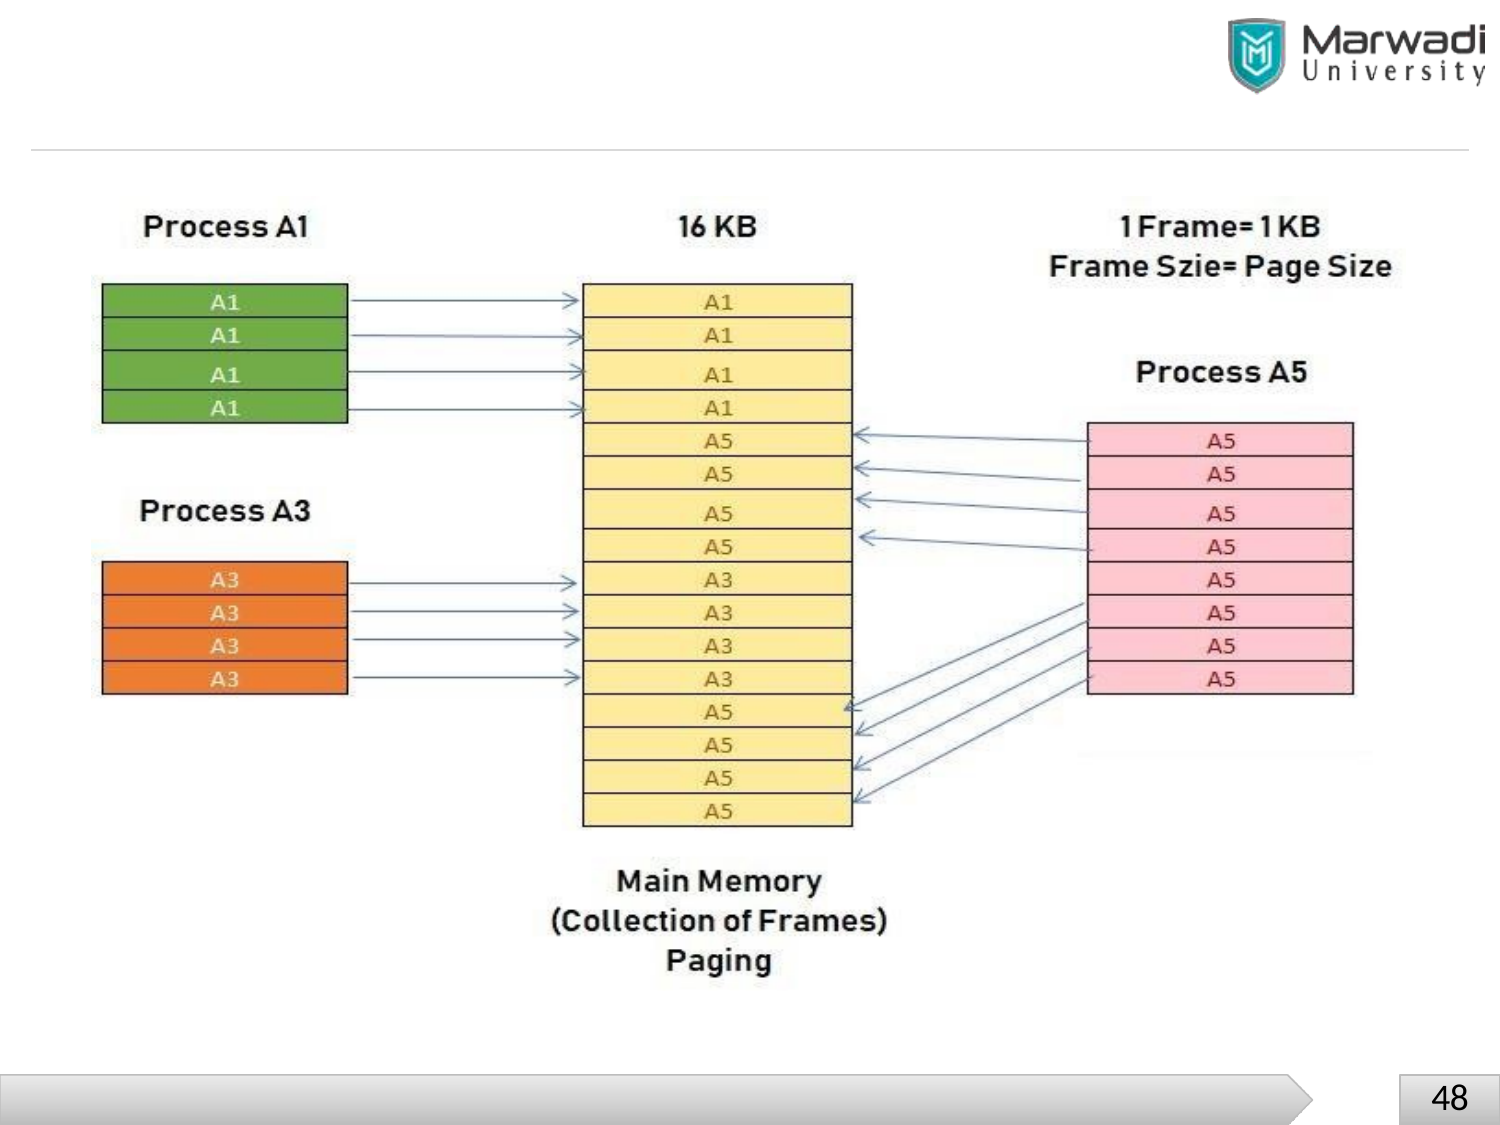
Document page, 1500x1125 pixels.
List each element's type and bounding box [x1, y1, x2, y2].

picture [1227, 18, 1485, 96]
picture [91, 195, 1406, 991]
text_box [0, 1074, 1314, 1125]
text_box [1398, 1074, 1500, 1125]
